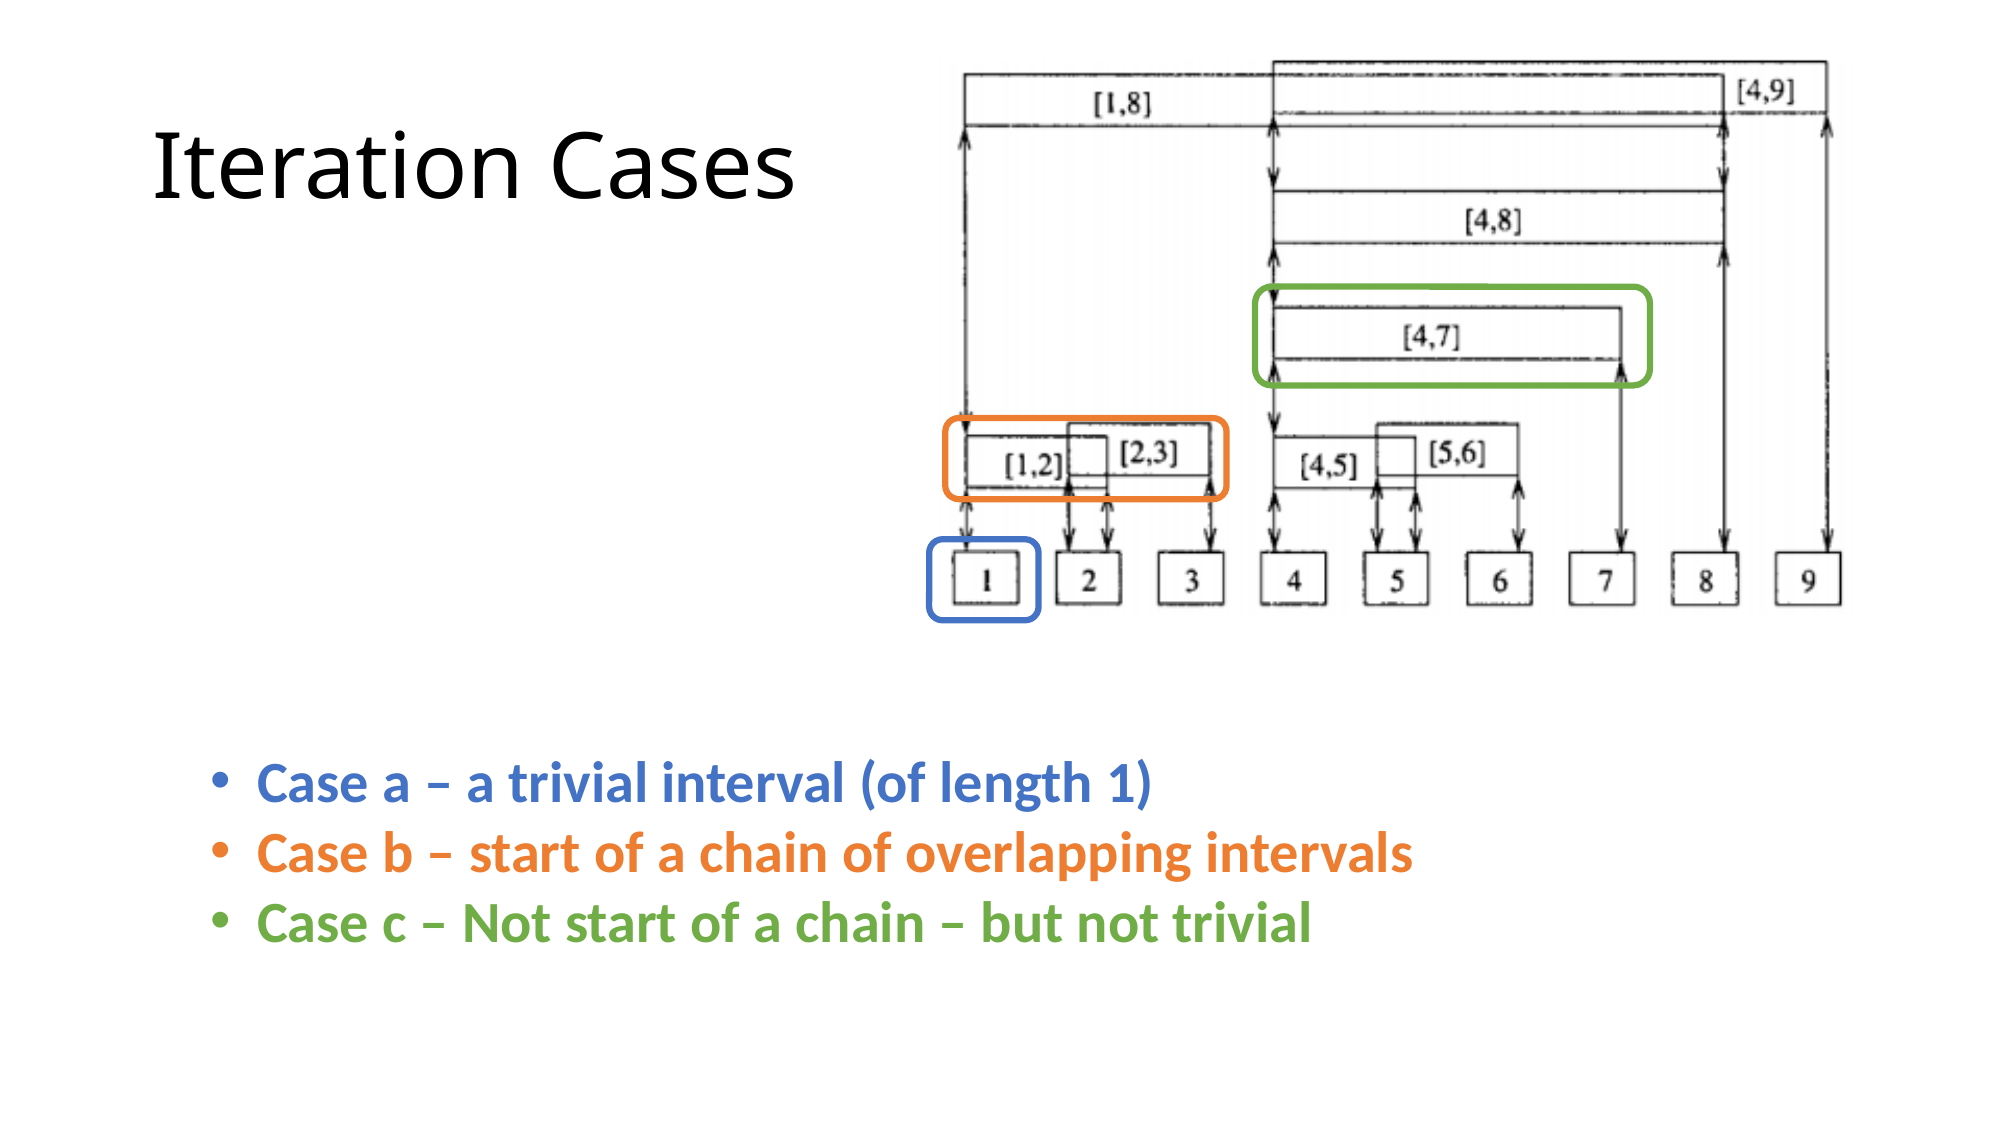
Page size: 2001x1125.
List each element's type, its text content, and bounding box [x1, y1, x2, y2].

title Iteration Cases [137, 59, 929, 278]
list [929, 59, 1863, 621]
text_box Case a – a trivial interval (of length 1) Case b – start of a chain of overlapping intervals Case c – Not start of a chain – but not trivial [195, 736, 1429, 962]
